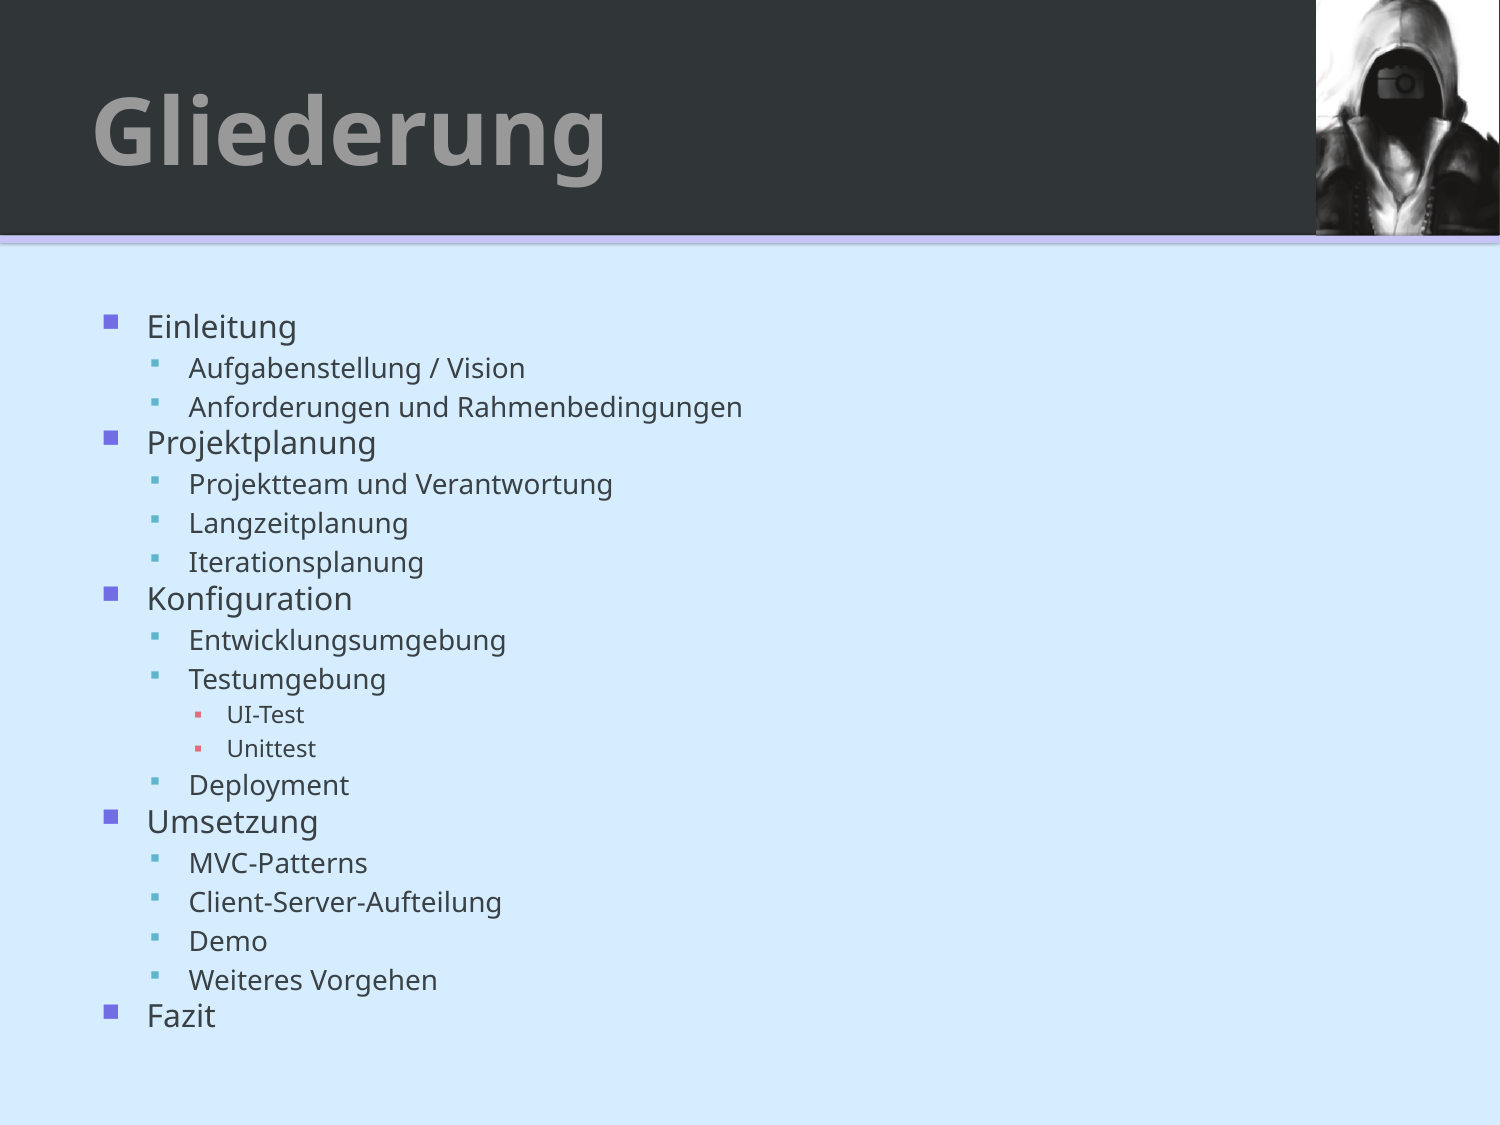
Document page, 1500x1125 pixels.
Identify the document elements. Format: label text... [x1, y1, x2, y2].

list Einleitung Aufgabenstellung / Vision Anforderungen und Rahmenbedingungen Projektplanung Projektteam und Verantwortung Langzeitplanung Iterationsplanung Konfiguration Entwicklungsumgebung Testumgebung UI-Test Unittest Deployment Umsetzung MVC-Patterns Client-Server-Aufteilung Demo Weiteres Vorgehen Fazit [75, 291, 1425, 1050]
picture [1316, 0, 1499, 235]
title Gliederung [75, 25, 1317, 231]
